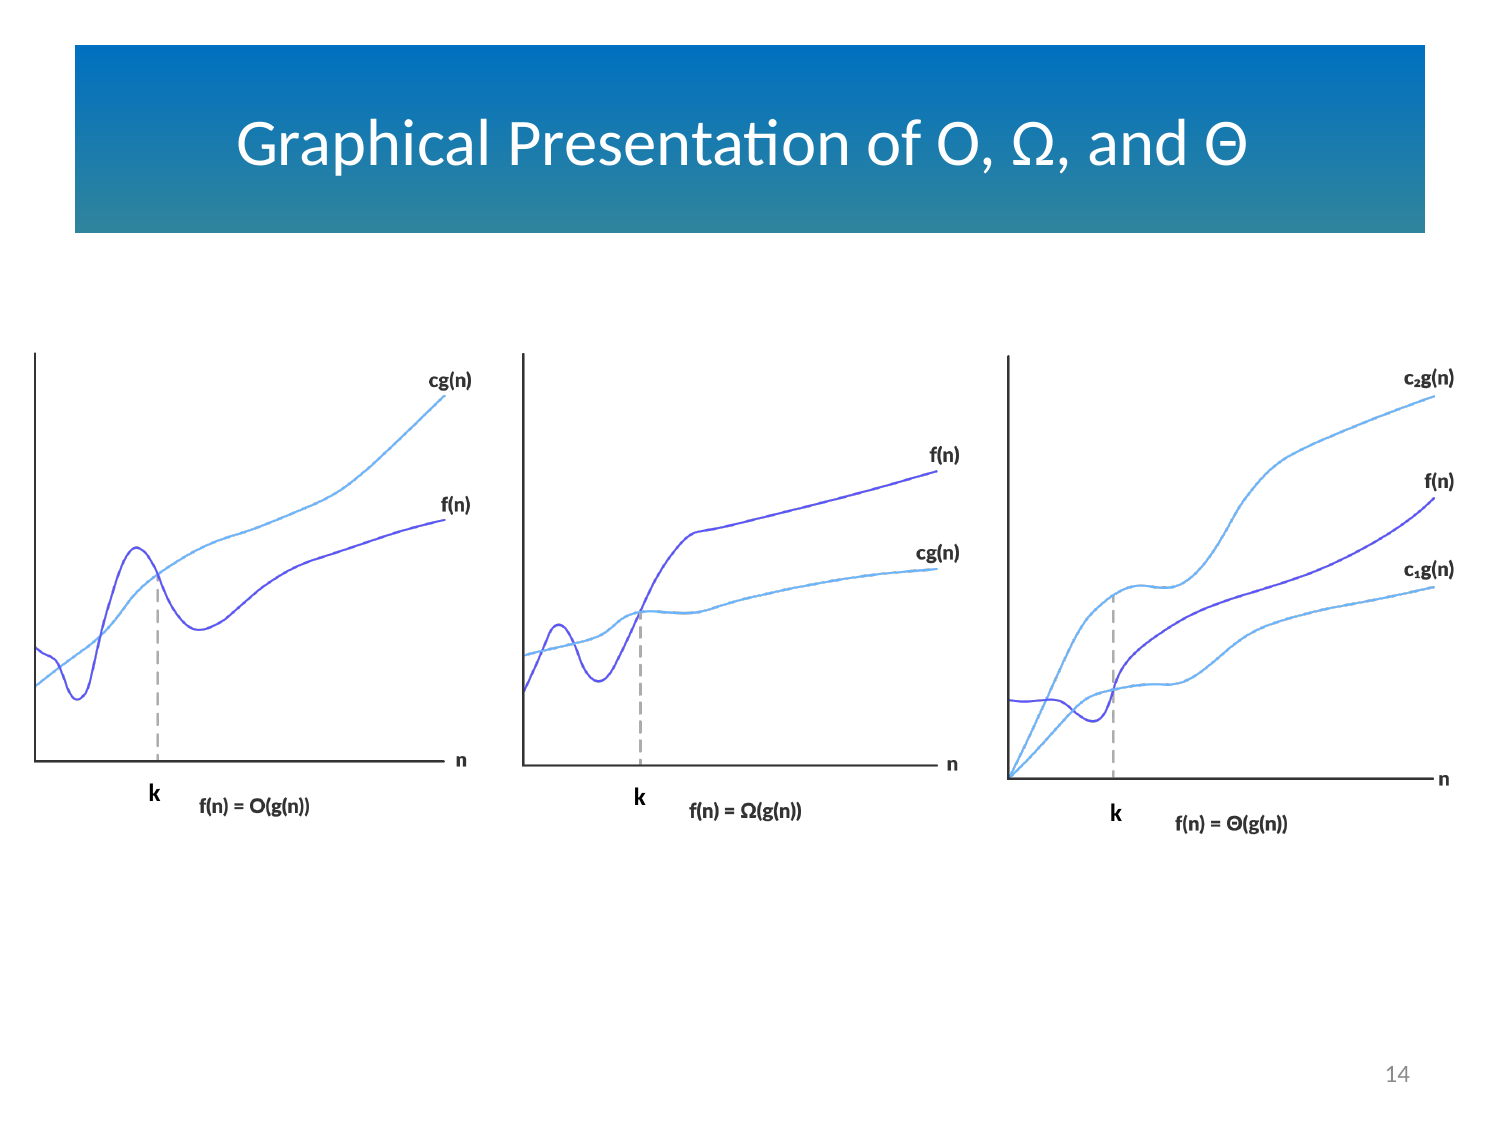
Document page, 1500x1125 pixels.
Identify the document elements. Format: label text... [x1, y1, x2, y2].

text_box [981, 328, 1481, 863]
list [498, 309, 994, 851]
slide_number 14 [1074, 1042, 1425, 1103]
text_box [8, 310, 501, 845]
title Graphical Presentation of O, Ω, and Θ [75, 45, 1425, 233]
